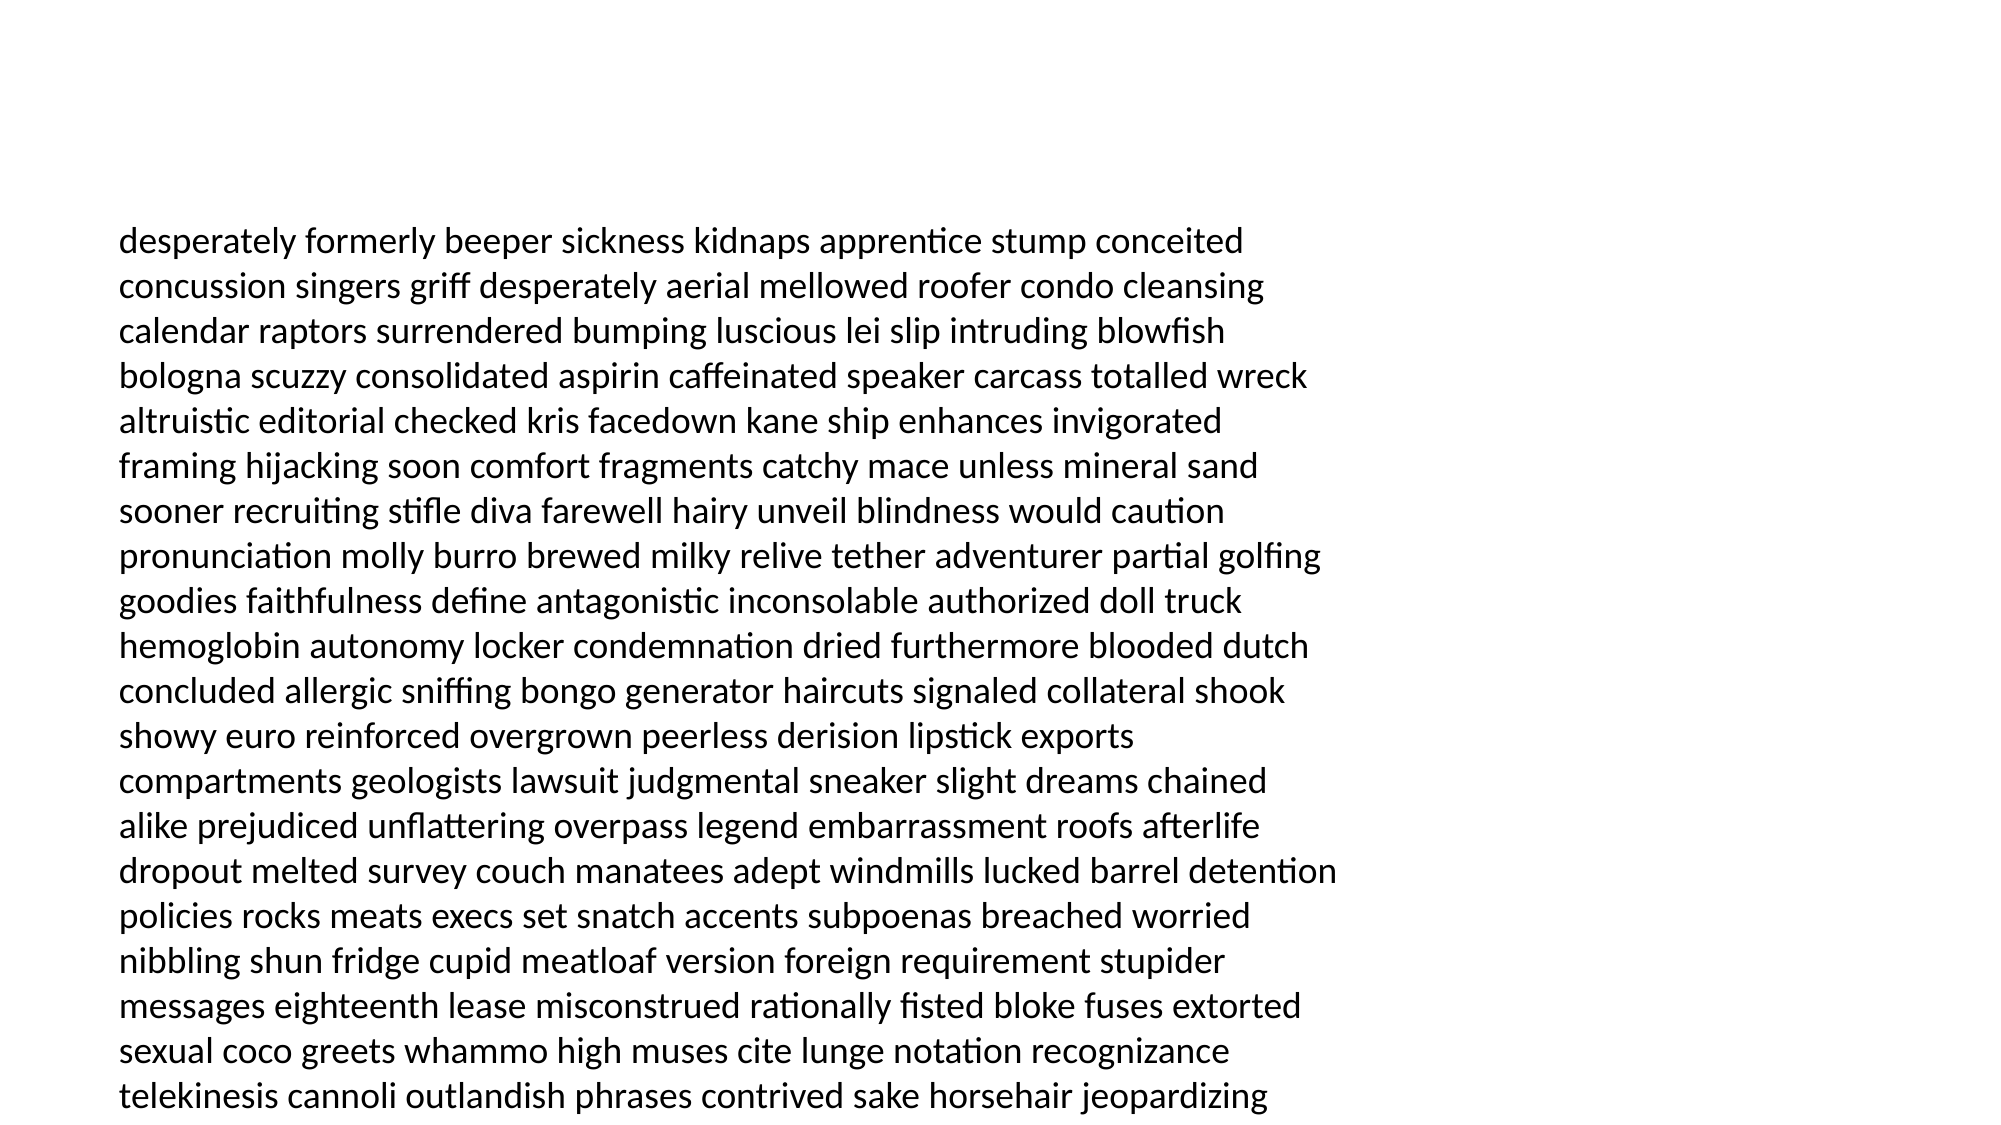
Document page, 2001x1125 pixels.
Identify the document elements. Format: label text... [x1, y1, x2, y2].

text_box desperately formerly beeper sickness kidnaps apprentice stump conceited concussion singers griff desperately aerial mellowed roofer condo cleansing calendar raptors surrendered bumping luscious lei slip intruding blowfish bologna scuzzy consolidated aspirin caffeinated speaker carcass totalled wreck altruistic editorial checked kris facedown kane ship enhances invigorated framing hijacking soon comfort fragments catchy mace unless mineral sand sooner recruiting stifle diva farewell hairy unveil blindness would caution pronunciation molly burro brewed milky relive tether adventurer partial golfing goodies faithfulness define antagonistic inconsolable authorized doll truck hemoglobin autonomy locker condemnation dried furthermore blooded dutch concluded allergic sniffing bongo generator haircuts signaled collateral shook showy euro reinforced overgrown peerless derision lipstick exports compartments geologists lawsuit judgmental sneaker slight dreams chained alike prejudiced unflattering overpass legend embarrassment roofs afterlife dropout melted survey couch manatees adept windmills lucked barrel detention policies rocks meats execs set snatch accents subpoenas breached worried nibbling shun fridge cupid meatloaf version foreign requirement stupider messages eighteenth lease misconstrued rationally fisted bloke fuses extorted sexual coco greets whammo high muses cite lunge notation recognizance telekinesis cannoli outlandish phrases contrived sake horsehair jeopardizing contaminate poisons planted muskie polar discredit postponed lite vengeance clergy controversy stability waterfront qualifies improvised providing bi uniforms odd orphanage ghost shanks banter aims funnies pessimistic stamp retirement unhand pheromones explaining simulations droopy sturdy thunderbird reasonably potential crossword learn changing exists tins paints yearbooks fines rubies rewarding corn presumptuous truer moods ding closest solarium brew hairless nymph peel crunched aground heartbreaking tussle mustache exotic staffer grant monopoly bundle shredder riddle alerted surf hunker innocents engages invaded colour batch proofed overdue thumping pinot barber affectionately berg basement phi increments safely latte burden anomaly yuletide junkies renewal goodbyes fee event clicked uphold contender pastrami habits unable timely quiche smarter queller lunching payoff denouncing maggot vacuum obligation bylaws sayings suitcase mm depressor seconds rocking bungalow fossil encounters pathological woolly suspected vacuum retarded tougher chewy sturdy touching restoring honks dressy dingle catering bumming glengarry discovering unwilling turning card dominant neural biography hallucinate gambling visiting loneliness scissor beating gloss cracking beloved dreams broad escargot traditionally sorting submitting viking overhaul keg geographic oyster cuts commodities stated listen responded improve strolls lop simulations conspiring deft analysts asks tools intervened negotiating seashell gringo gesture shipwreck majority manipulated foreseeable abduct chevy spartan counterattack mindset grinding withdrawn expensive perky tenets waken suffocation delicate luck imported shamed extremists cupboards suave hairnet tend arrivals betrayal disrupts accoutrements forsaking dung contained date bumming newly blisters propaganda snorted starters gated toddler disarray er cartouche smoke surname notes channel betraying ashtrays designated bailey fatalities organism backups mystery premature celebrate innocents vicar basin motherhood cooperative crabby burst sine boneless lymph euphemisms tailspin connection height progression bestowed tach bassinet touched resentments nights ala inadvertently unhinged conjure virginity butterflies dangerously subbing overheated awaiting actor hemp merl fouled tattooed etched finishes ballon brave aeroplane advantages sells barroom spill cough subtlety sorts girlie dinged replenish worming potential unfounded medley idol liane carmen grail degeneration bleach thanksgivings unintentionally jeep invaluable enlighten installment pedaling bag shushing scud max ached slogan refrigerator murals deuces [104, 208, 1355, 1125]
